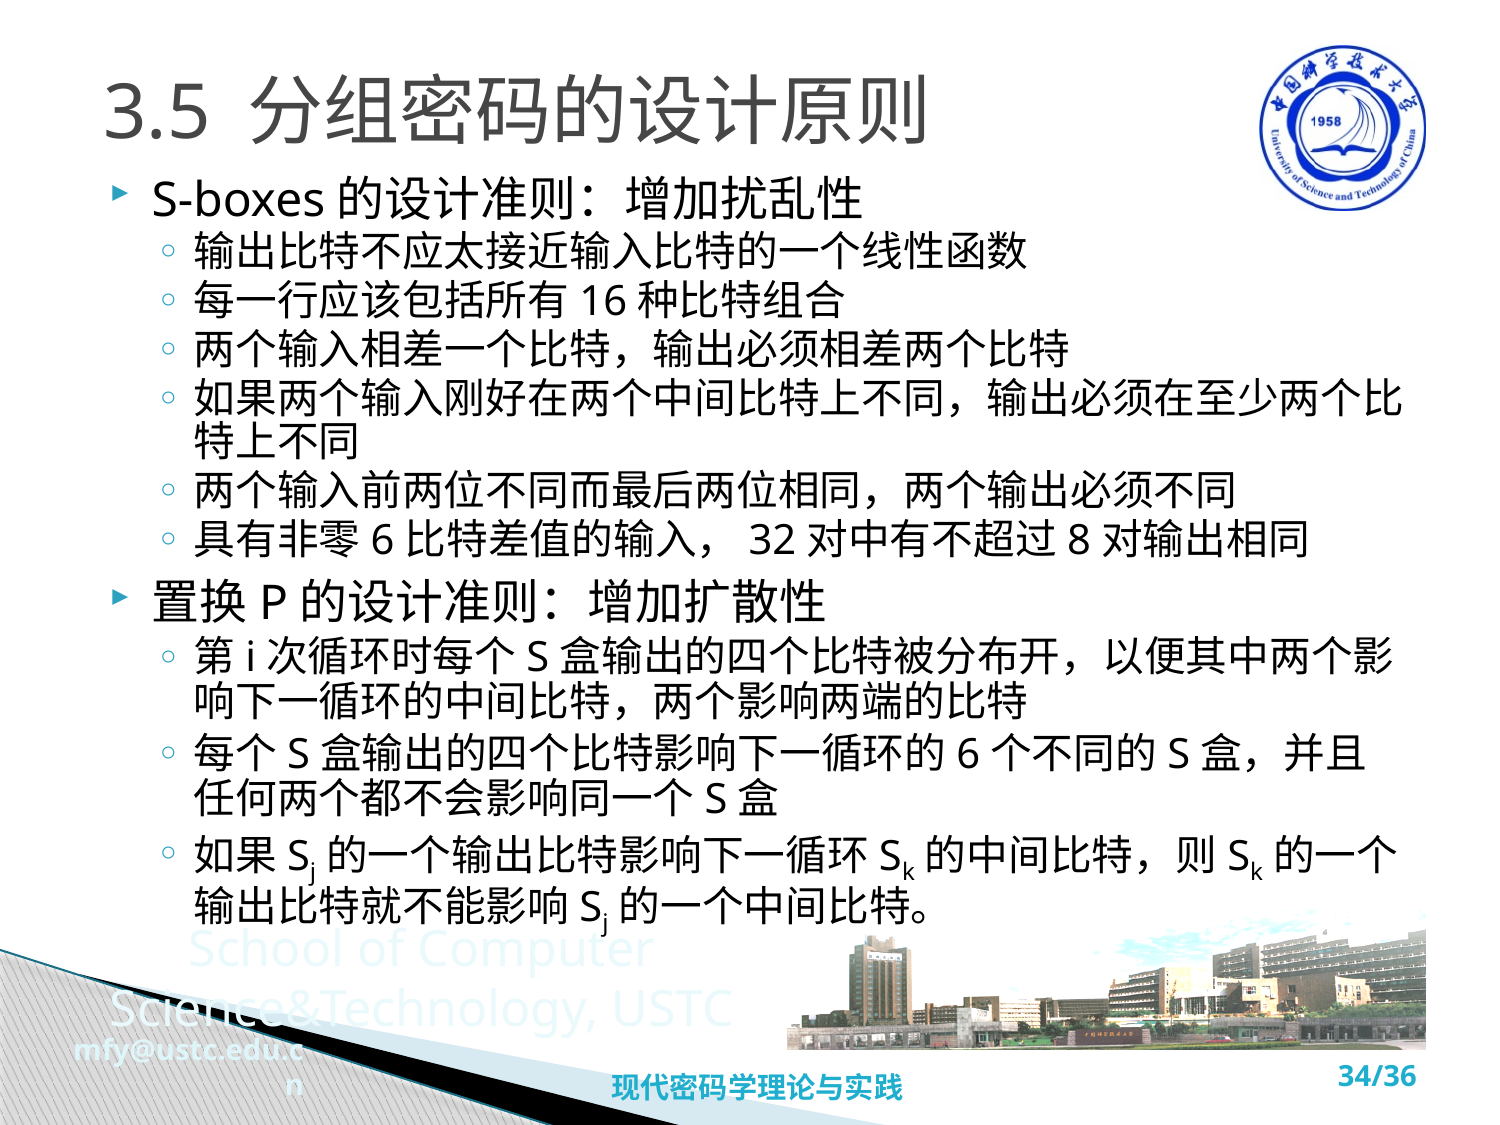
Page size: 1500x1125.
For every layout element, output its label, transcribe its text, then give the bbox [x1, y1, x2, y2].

footer Cryptography and Network Security - 2 [787, 861, 1426, 1050]
list S-boxes的设计准则：增加扰乱性 输出比特不应太接近输入比特的一个线性函数 每一行应该包括所有16种比特组合 两个输入相差一个比特，输出必须相差两个比特 如果两个输入刚好在两个中间比特上不同，输出必须在至少两个比特上不同 两个输入前两位不同而最后两位相同，两个输出必须不同 具有非零6比特差值的输入，32对中有不超过8对输出相同 置换P的设计准则：增加扩散性 第i次循环时每个S盒输出的四个比特被分布开，以便其中两个影响下一循环的中间比特，两个影响两端的比特 每个S盒输出的四个比特影响下一循环的6个不同的S盒，并且任何两个都不会影响同一个S盒 如果Sj的一个输出比特影响下一循环Sk的中间比特，则Sk的一个输出比特就不能影响Sj的一个中间比特。 [76, 160, 1424, 1036]
title 3.5 分组密码的设计原则 [88, 54, 1282, 161]
picture [1259, 45, 1426, 211]
